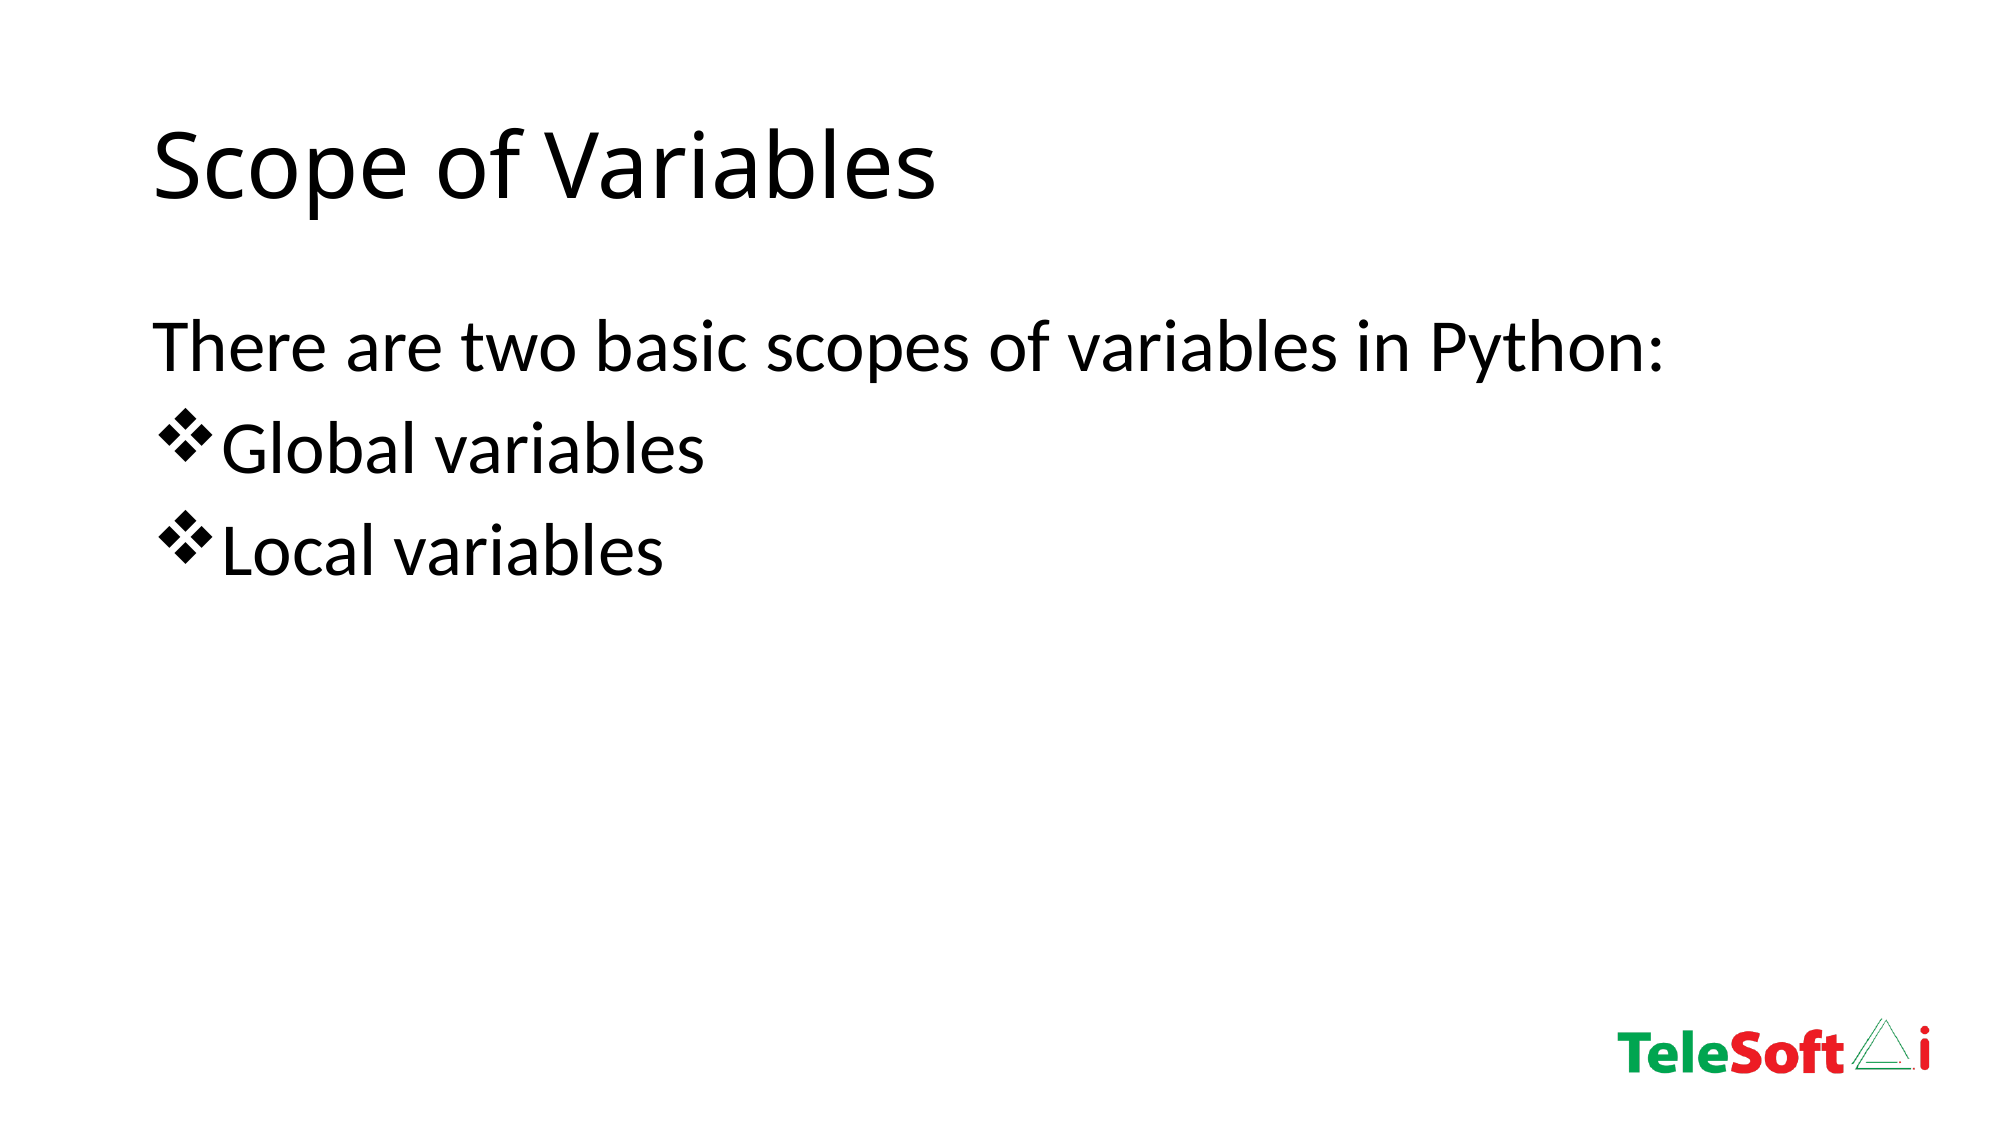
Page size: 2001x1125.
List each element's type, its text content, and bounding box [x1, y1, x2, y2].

title Scope of Variables [137, 59, 1863, 278]
picture [1493, 872, 2000, 1125]
list There are two basic scopes of variables in Python: Global variables Local variables [137, 299, 1863, 1014]
